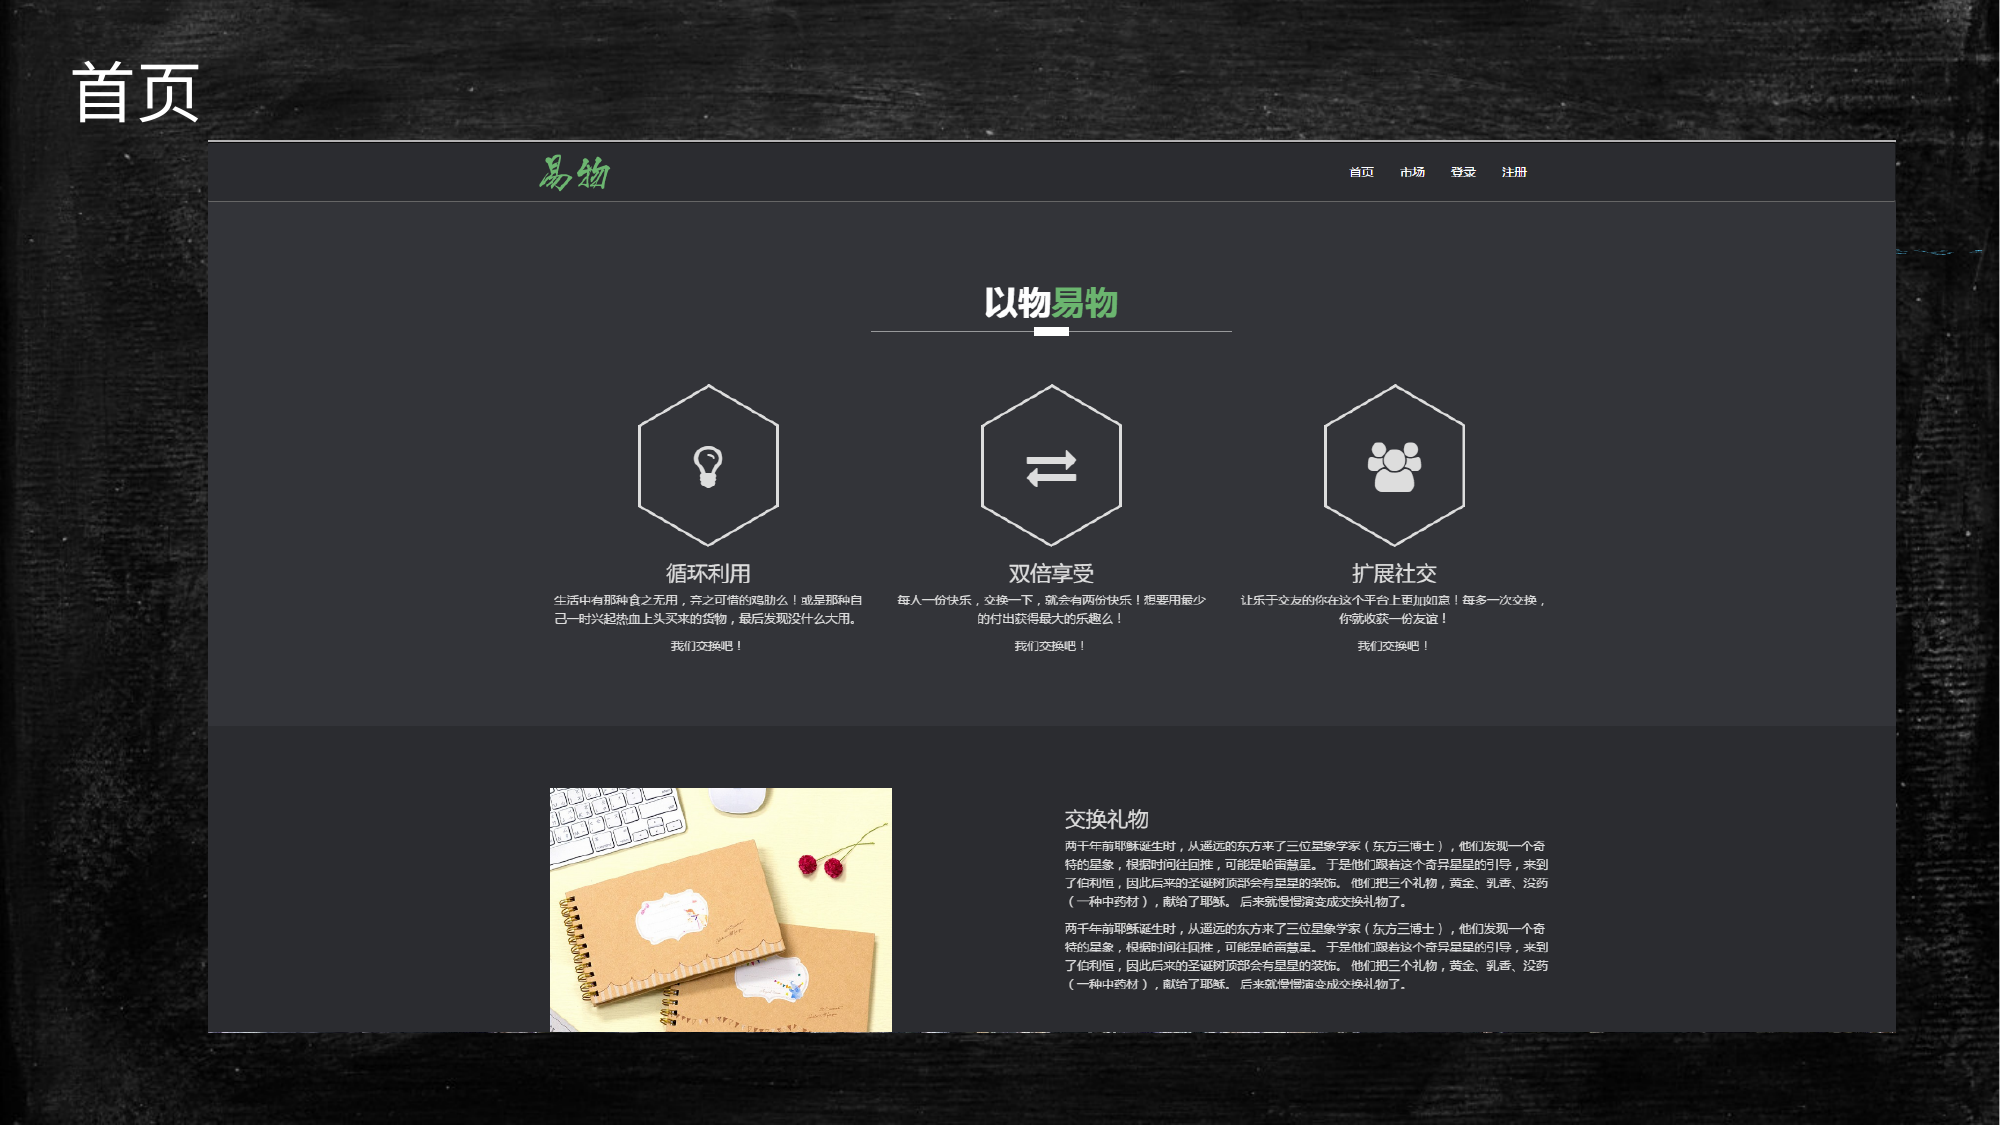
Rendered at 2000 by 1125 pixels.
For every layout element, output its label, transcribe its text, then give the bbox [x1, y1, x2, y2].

title 首页 [54, 30, 1555, 140]
picture [208, 140, 1896, 1033]
